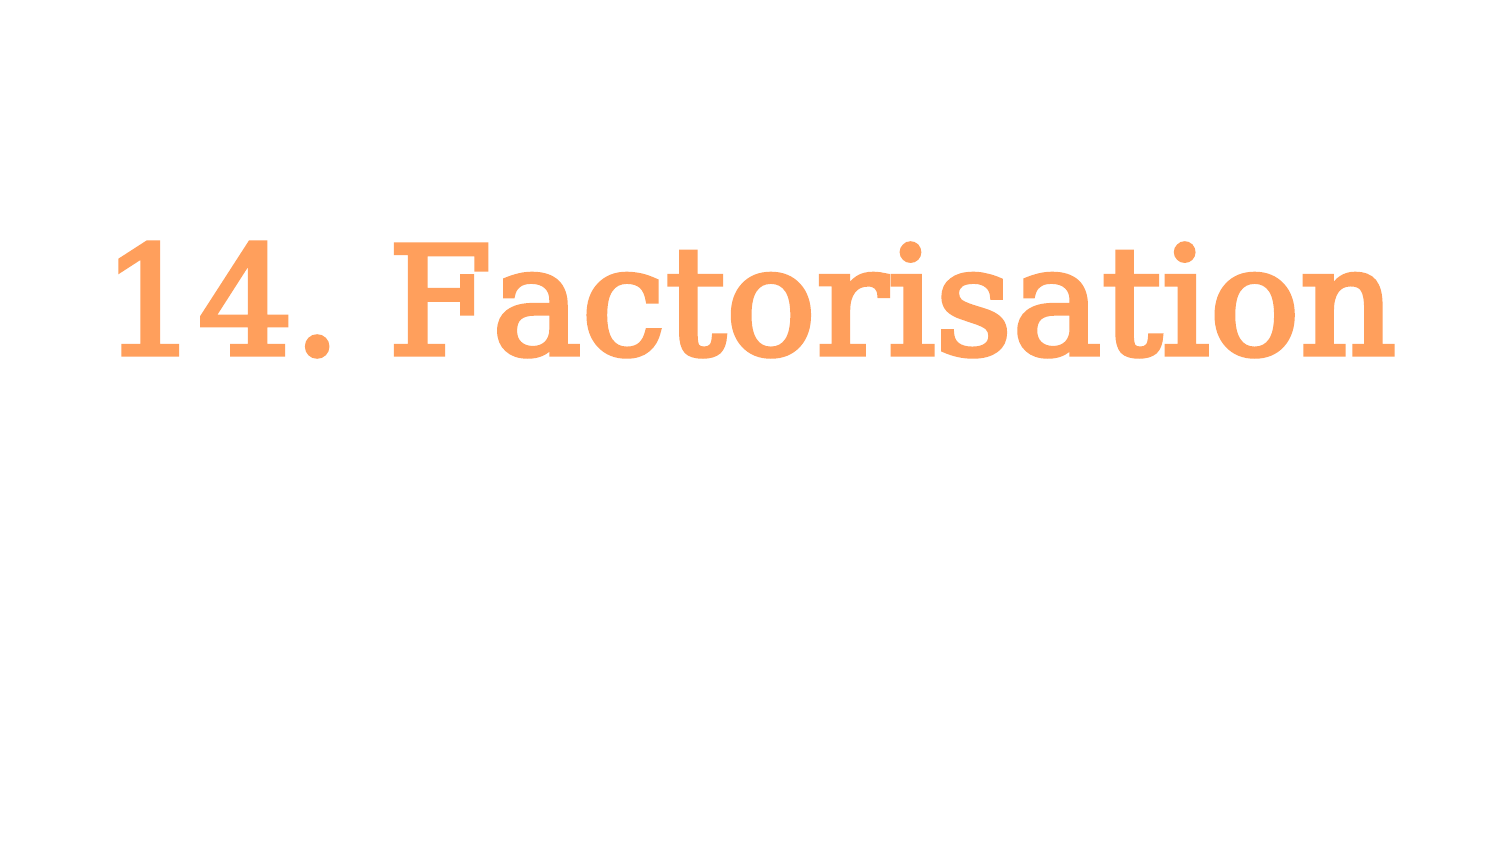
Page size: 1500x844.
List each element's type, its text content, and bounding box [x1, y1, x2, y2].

text_box 14. Factorisation [87, 196, 1413, 392]
